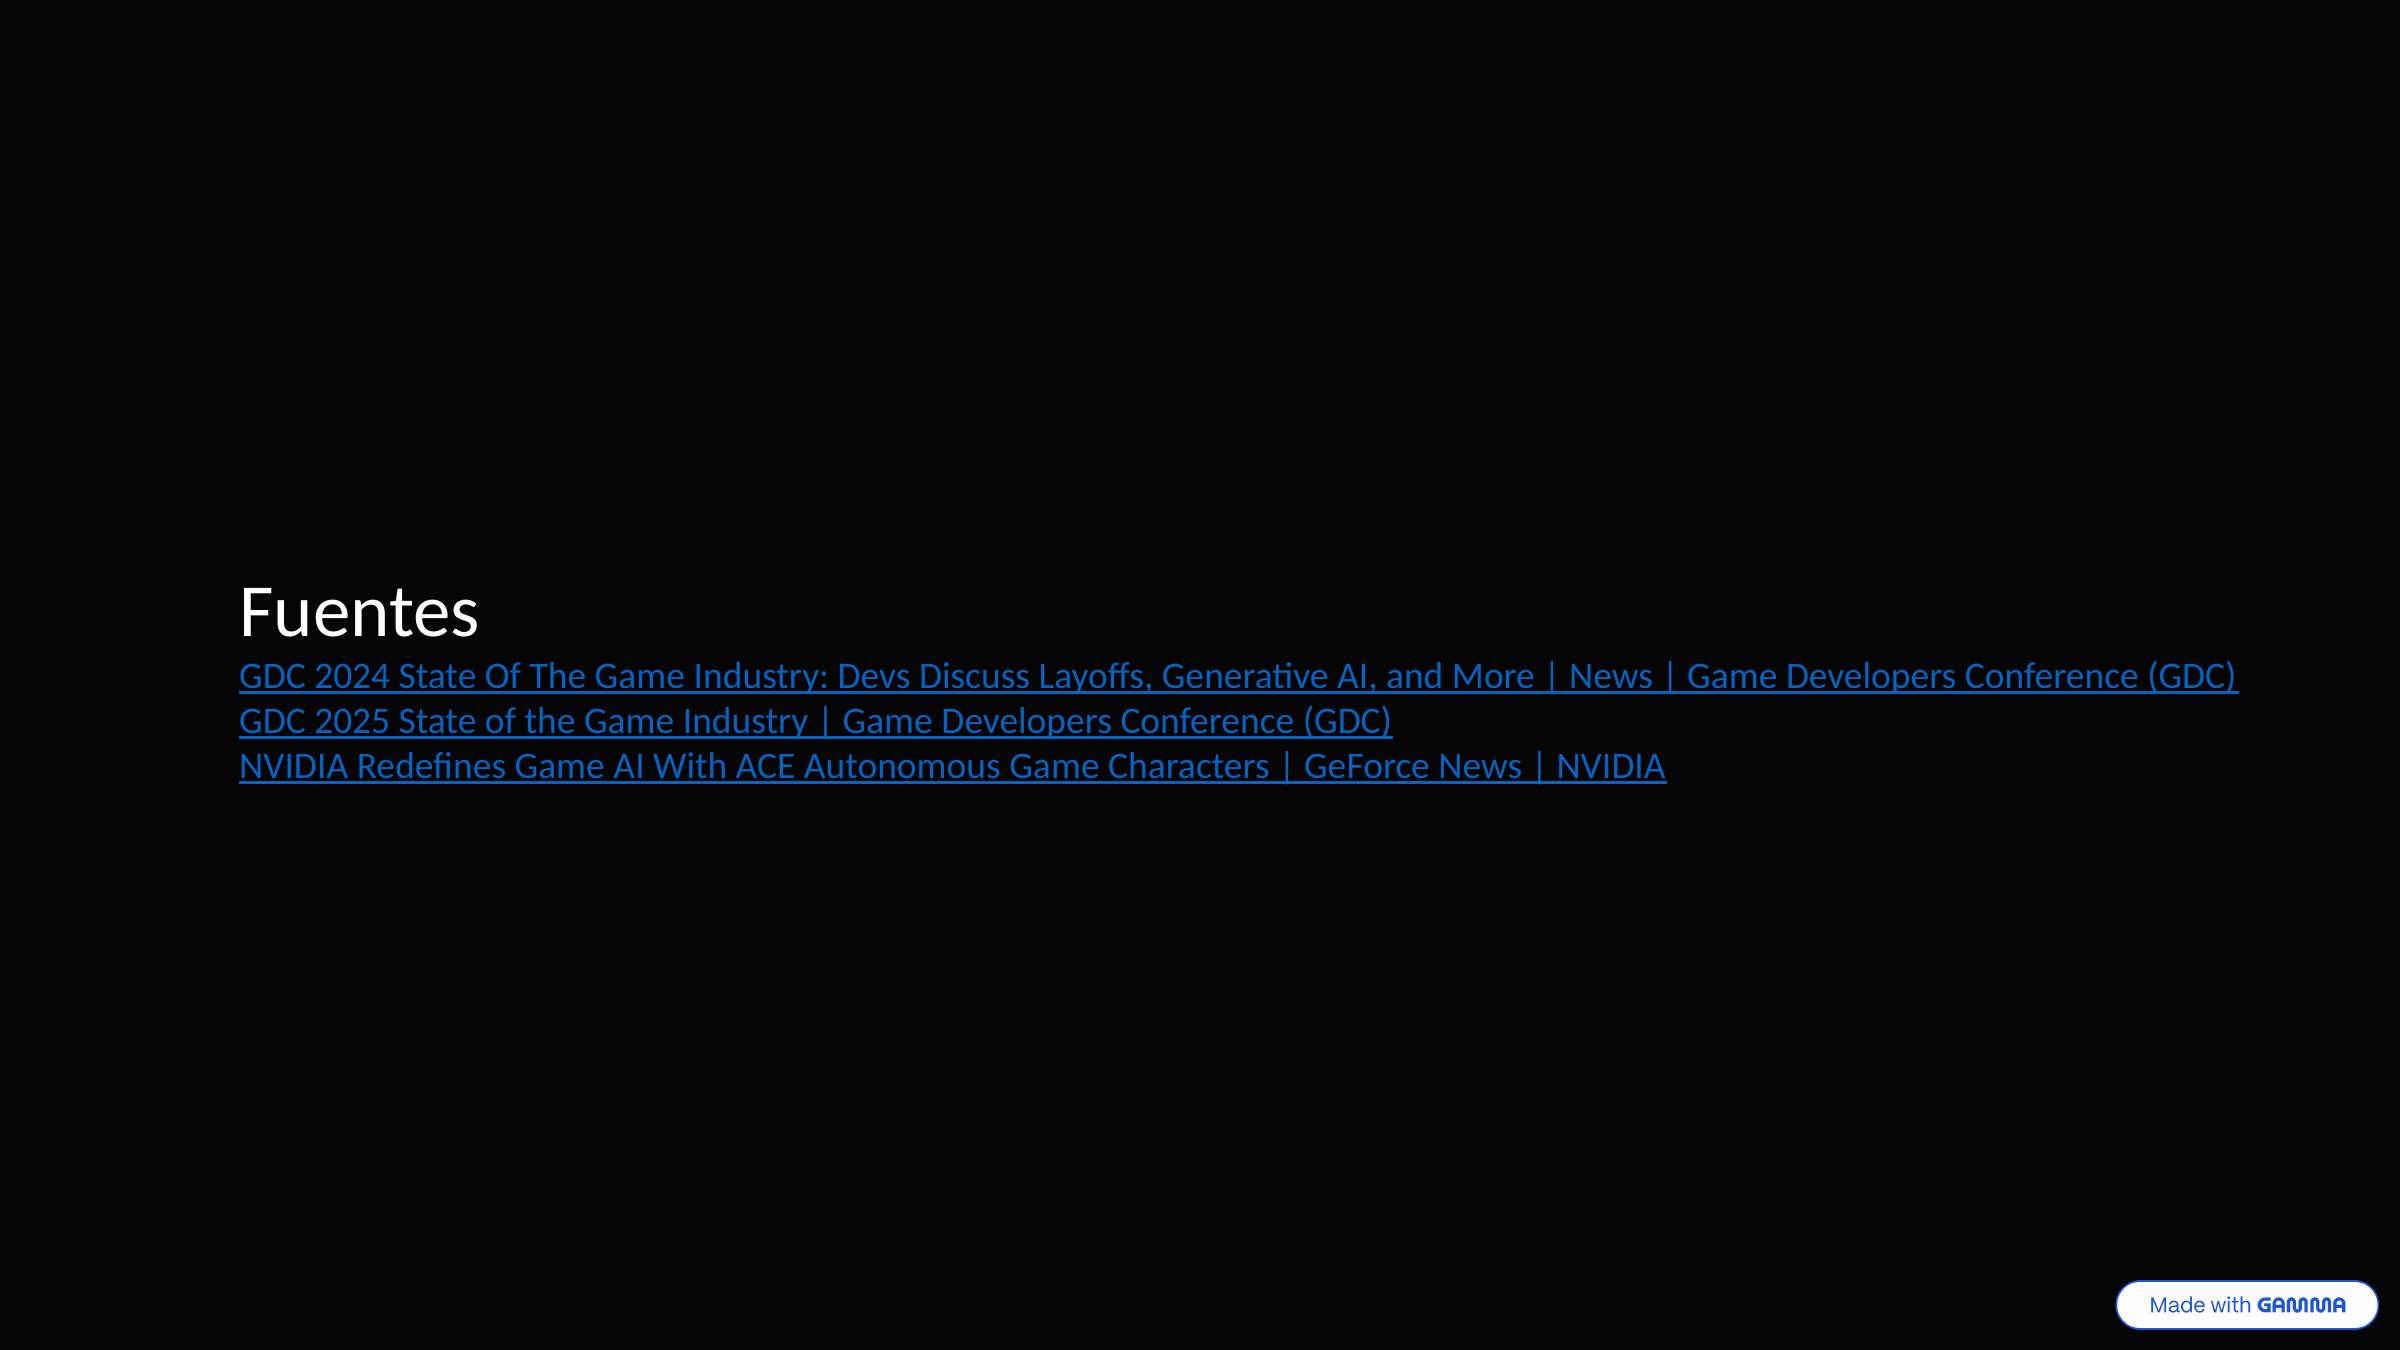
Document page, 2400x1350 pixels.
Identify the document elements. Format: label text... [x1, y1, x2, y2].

picture [2106, 1271, 2389, 1339]
text_box Fuentes GDC 2024 State Of The Game Industry: Devs Discuss Layoffs, Generative AI, and More | News | Game Developers Conference (GDC) GDC 2025 State of the Game Industry | Game Developers Conference (GDC) NVIDIA Redefines Game AI With ACE Autonomous Game Characters | GeForce News | NVIDIA [224, 553, 2254, 794]
